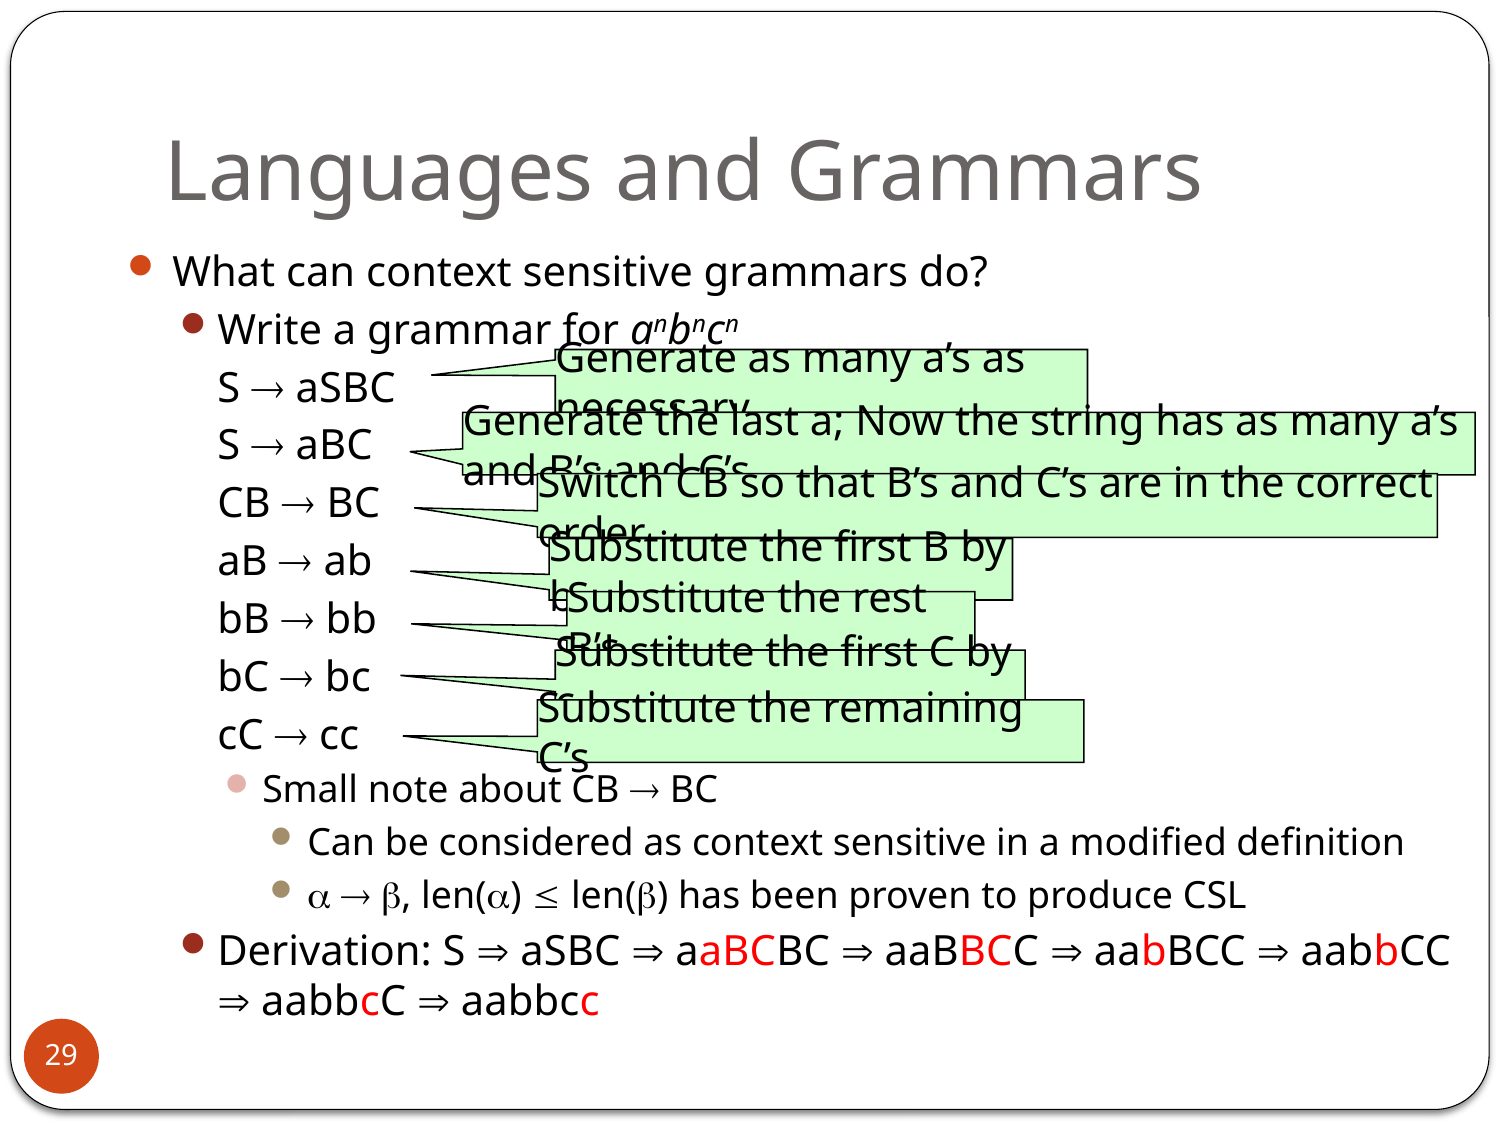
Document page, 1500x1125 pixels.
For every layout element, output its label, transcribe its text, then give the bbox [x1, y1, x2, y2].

text_box Generate the last a; Now the string has as many a’s and B’s and C’s [409, 412, 1476, 475]
text_box Substitute the remaining C’s [402, 699, 1084, 763]
list What can context sensitive grammars do? Write a grammar for anbncn S  aSBC S  aBC CB  BC aB  ab bB  bb bC  bc cC  cc Small note about CB  BC Can be considered as context sensitive in a modified definition   , len()  len() has been proven to produce CSL Derivation: S  aSBC  aaBCBC  aaBBCC  aabBCC  aabbCC  aabbcC  aabbcc [112, 237, 1475, 1100]
text_box Generate as many a’s as necessary [431, 349, 1088, 412]
text_box Substitute the first B by b [410, 538, 1013, 601]
slide_number 29 [23, 1018, 99, 1094]
text_box Switch CB so that B’s and C’s are in the correct order [414, 473, 1438, 538]
title Languages and Grammars [150, 45, 1425, 233]
text_box Substitute the first C by c [400, 650, 1026, 699]
text_box Substitute the rest B’s [411, 591, 975, 650]
